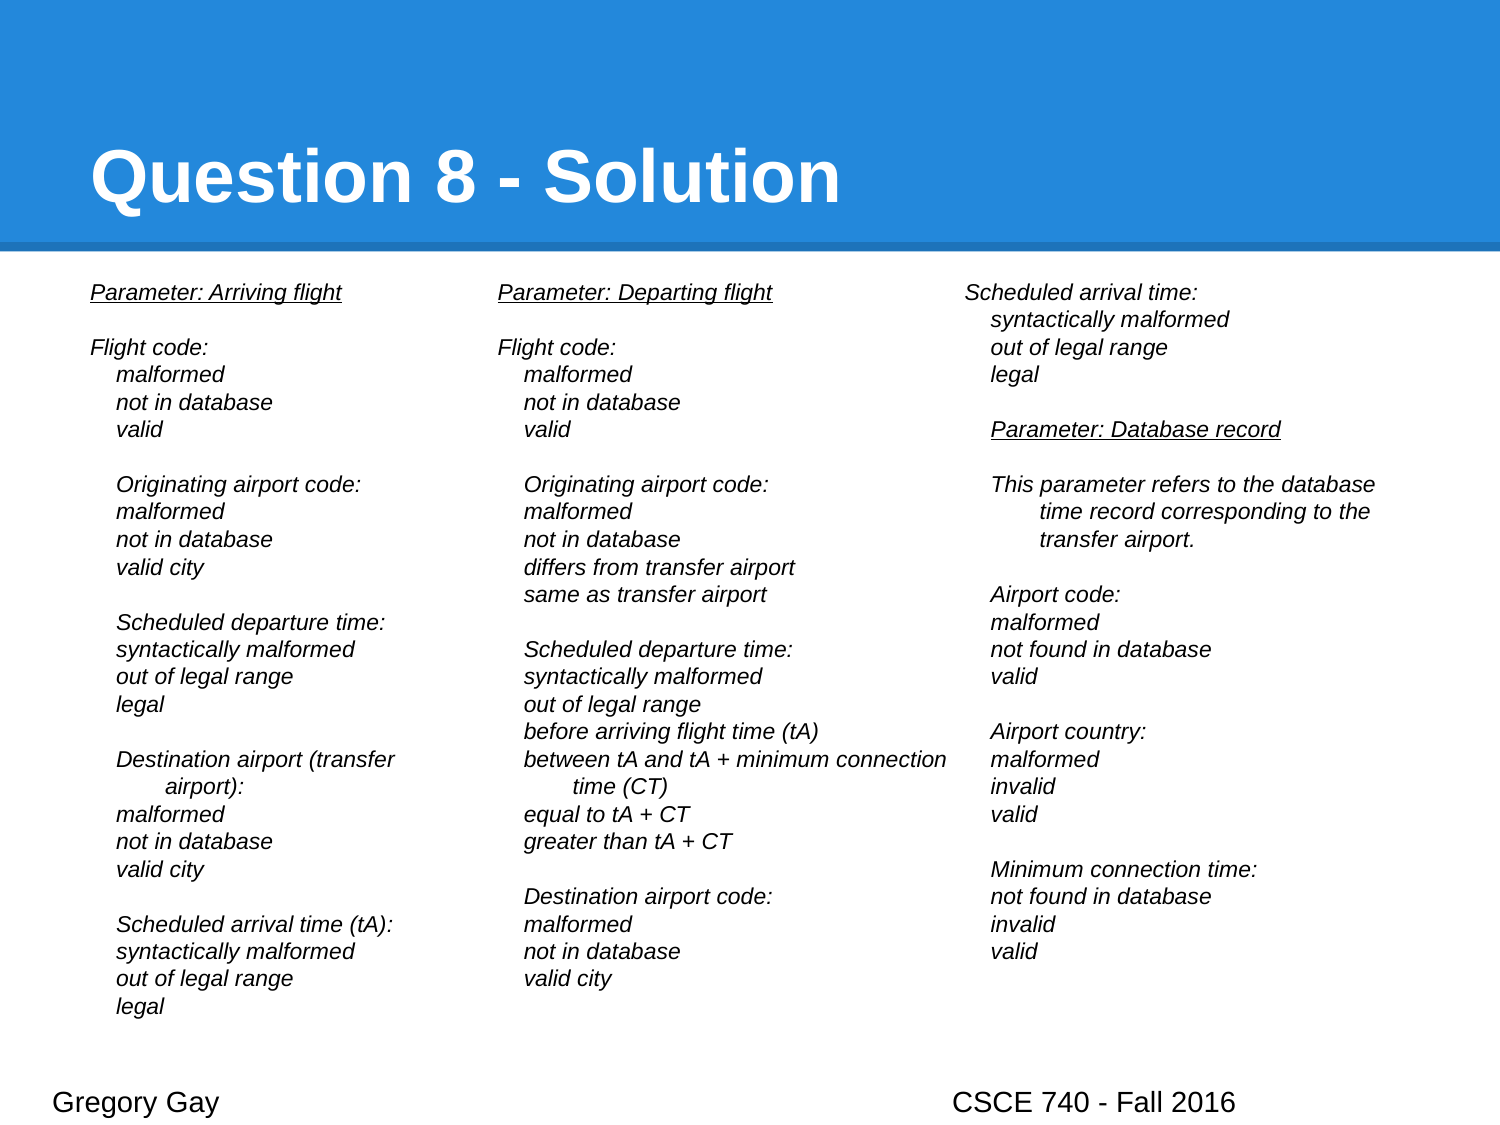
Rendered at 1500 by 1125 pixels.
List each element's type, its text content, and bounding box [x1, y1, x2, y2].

text_box Gregory Gay CSCE 740 - Fall 2016 18 [37, 1068, 1463, 1114]
list Scheduled arrival time: syntactically malformed out of legal range legal Parameter: Database record This parameter refers to the database time record corresponding to the transfer airport. Airport code: malformed not found in database valid Airport country: malformed invalid valid Minimum connection time: not found in database invalid valid [949, 262, 1438, 1078]
list Parameter: Arriving flight Flight code: malformed not in database valid Originating airport code: malformed not in database valid city Scheduled departure time: syntactically malformed out of legal range legal Destination airport (transfer airport): malformed not in database valid city Scheduled arrival time (tA): syntactically malformed out of legal range legal [75, 262, 482, 1068]
list Parameter: Departing flight Flight code: malformed not in database valid Originating airport code: malformed not in database differs from transfer airport same as transfer airport Scheduled departure time: syntactically malformed out of legal range before arriving flight time (tA) between tA and tA + minimum connection time (CT) equal to tA + CT greater than tA + CT Destination airport code: malformed not in database valid city [482, 262, 949, 1078]
title Question 8 - Solution [75, 45, 1425, 233]
